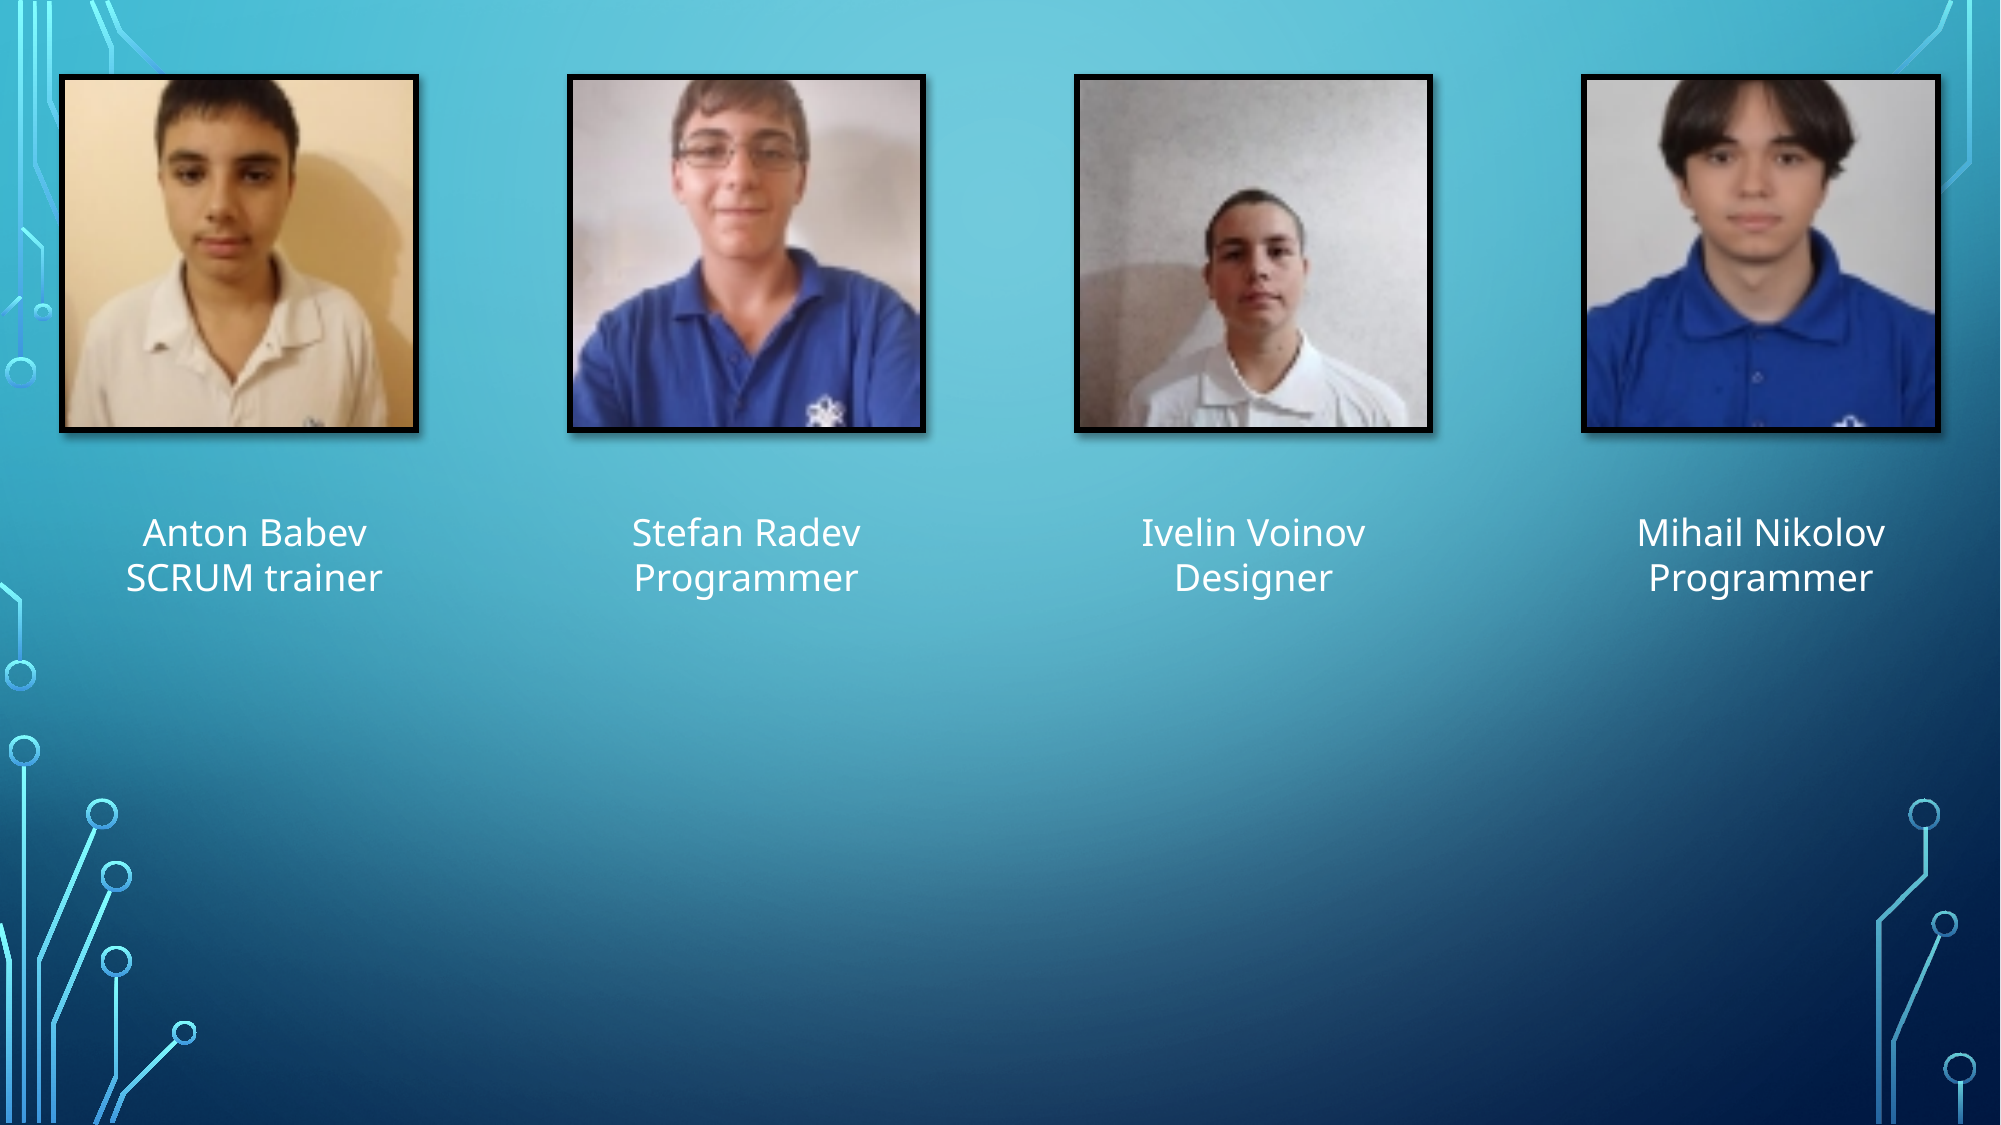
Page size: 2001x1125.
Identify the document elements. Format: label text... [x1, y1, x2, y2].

text_box Ivelin Voinov Designer [1126, 501, 1381, 607]
text_box Anton Babev SCRUM trainer [111, 501, 399, 607]
picture [1587, 79, 1935, 428]
picture [572, 79, 921, 428]
picture [65, 79, 413, 428]
text_box Stefan Radev Programmer [617, 501, 876, 607]
text_box Mihail Nikolov Programmer [1621, 501, 1901, 607]
picture [1079, 79, 1428, 428]
